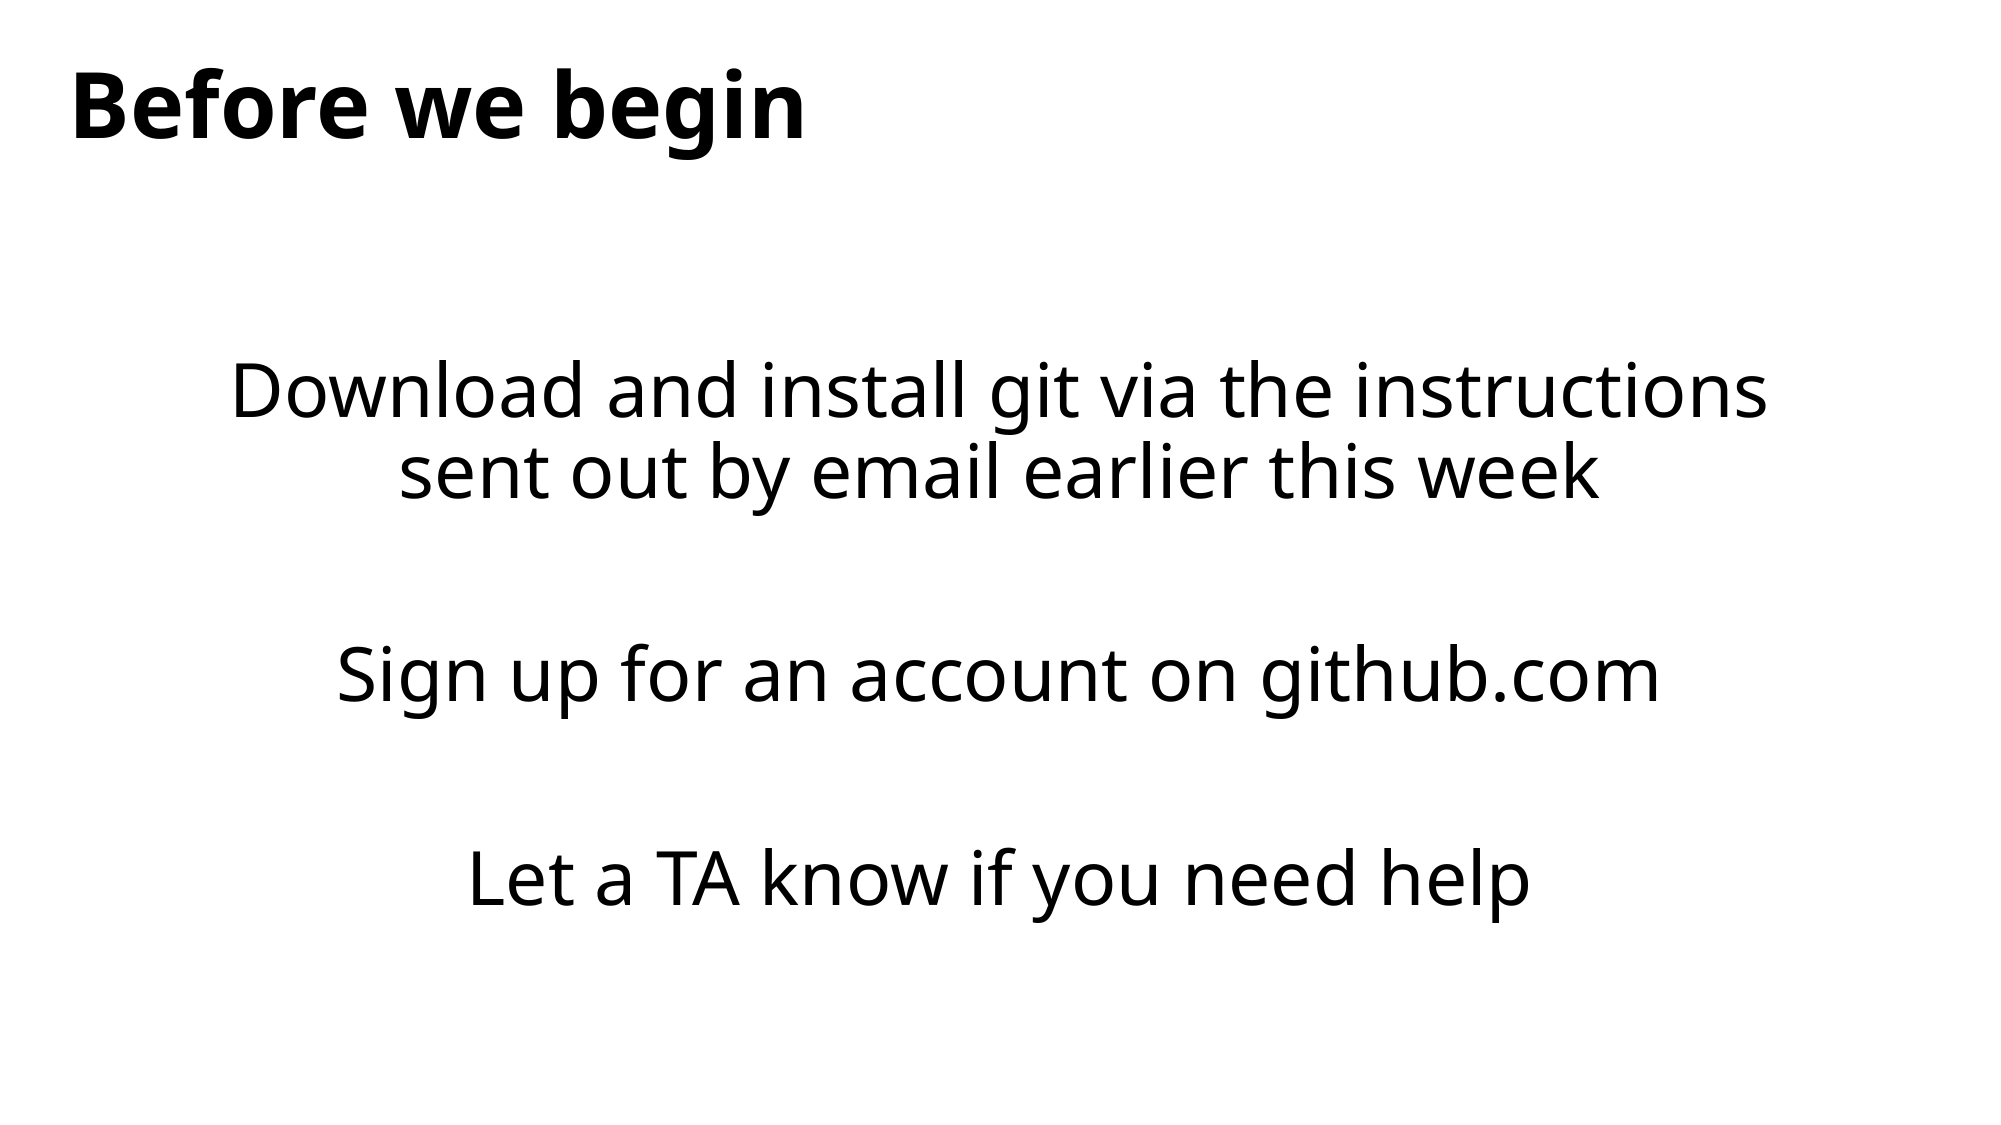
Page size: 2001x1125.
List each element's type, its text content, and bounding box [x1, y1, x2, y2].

title Before we begin [53, 0, 1779, 218]
list Download and install git via the instructions sent out by email earlier this week Sign up for an account on github.com Let a TA know if you need help [137, 345, 1863, 563]
